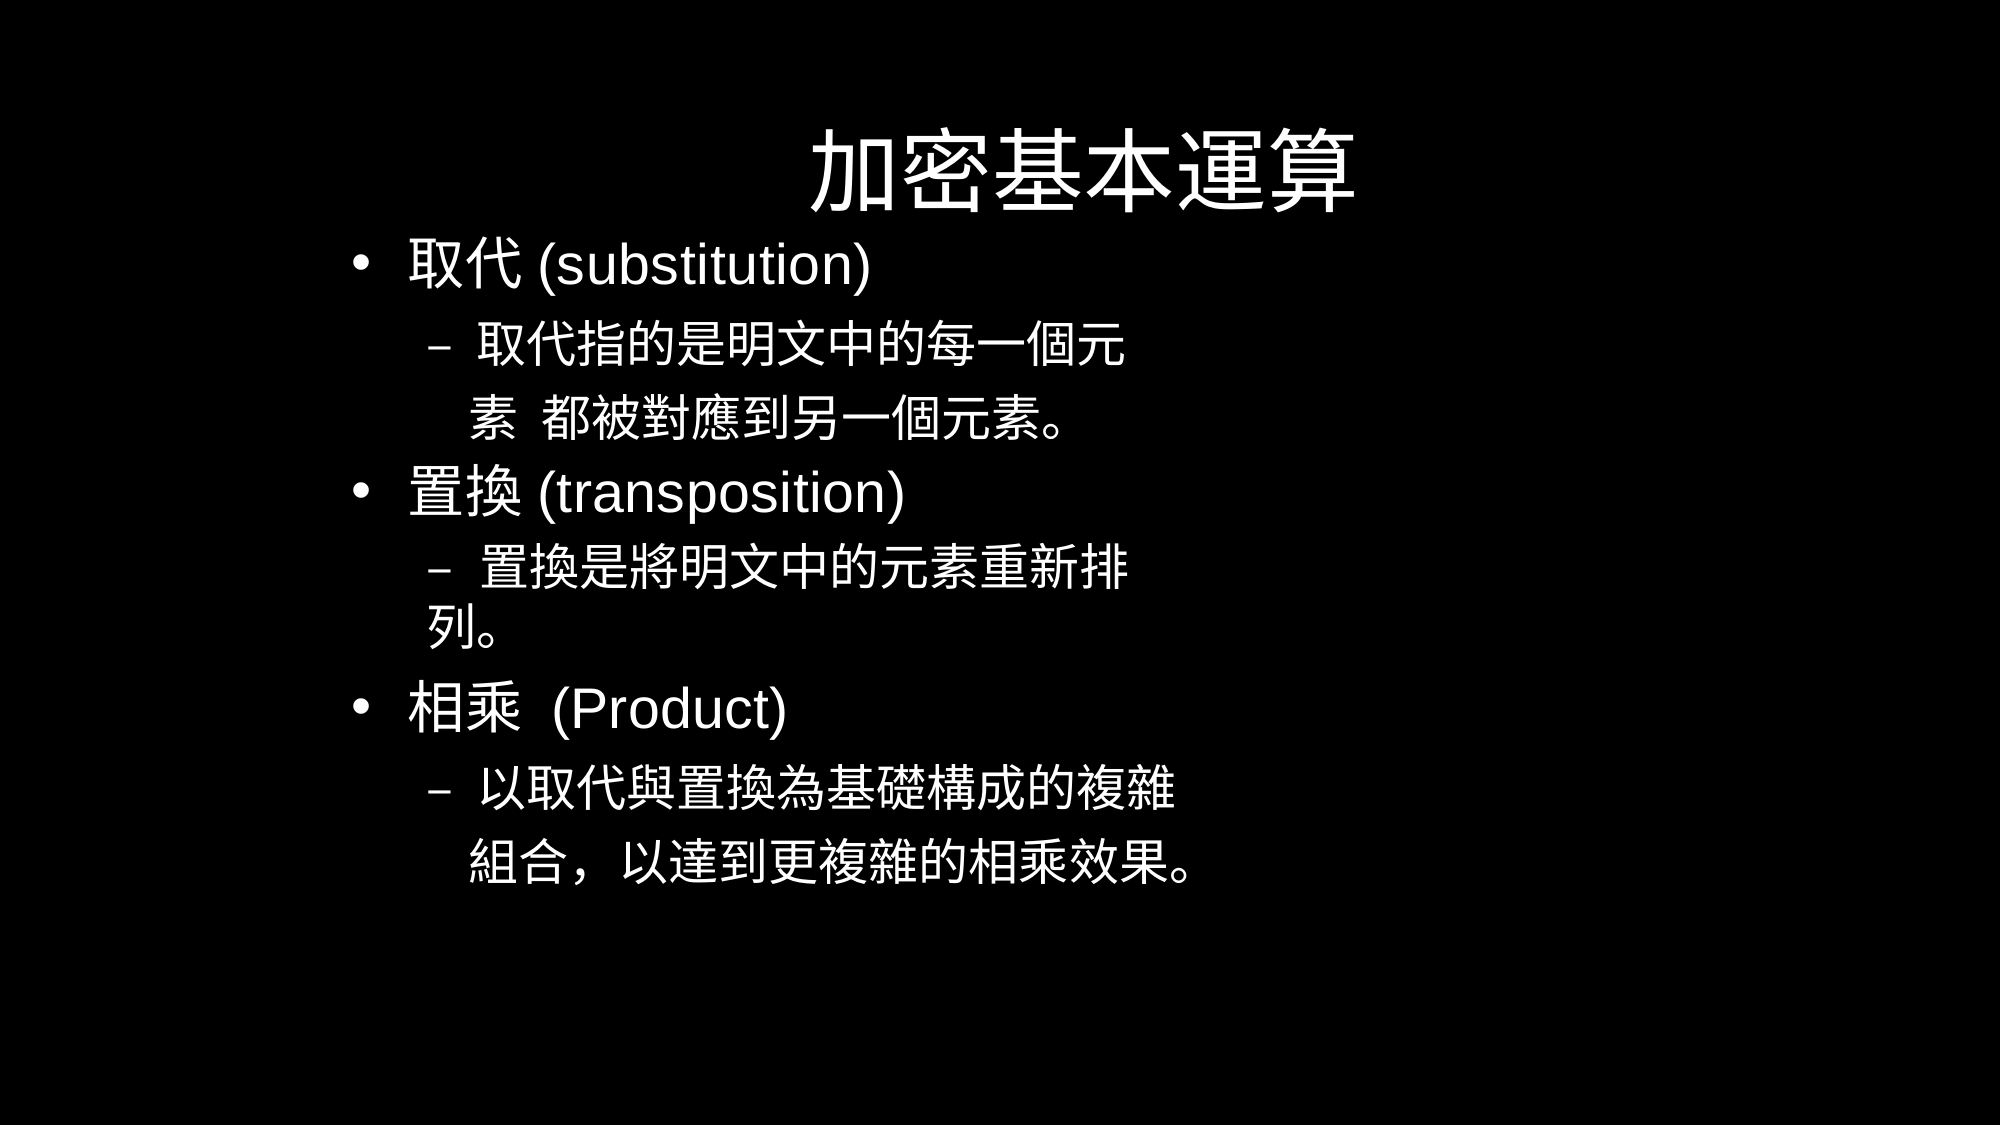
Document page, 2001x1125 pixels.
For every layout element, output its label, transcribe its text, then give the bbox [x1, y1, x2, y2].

title 加密基本運算 [387, 74, 2000, 263]
text_box 取代(substitution) – 取代指的是明文中的每一個元素 都被對應到另一個元素。 置換(transposition) – 置換是將明文中的元素重新排列。 相乘 (Product) – 以取代與置換為基礎構成的複雜 組合，以達到更複雜的相乘效果。 [349, 227, 1226, 891]
